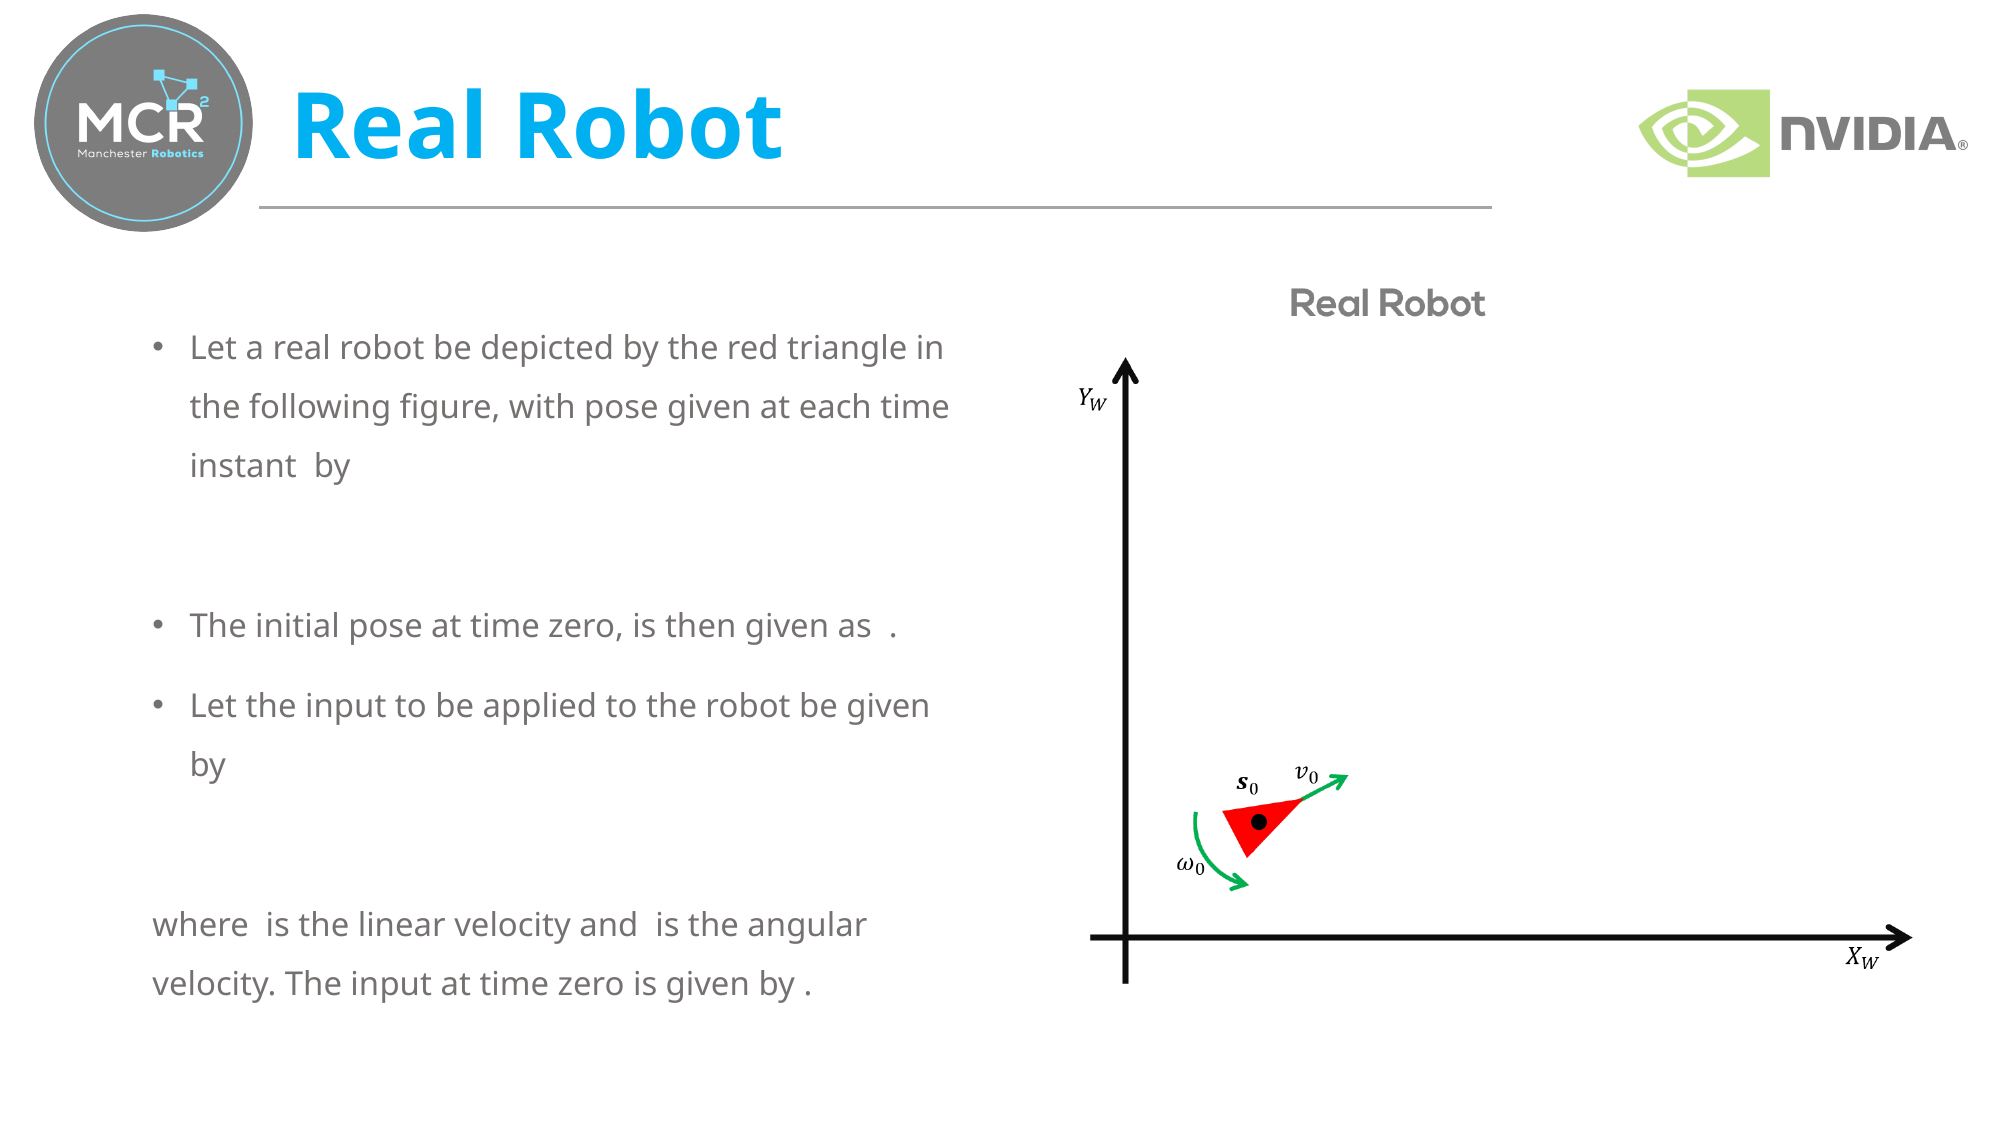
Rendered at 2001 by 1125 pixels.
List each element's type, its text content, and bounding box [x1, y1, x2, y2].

title Real Robot [275, 19, 1615, 238]
picture [1069, 269, 1939, 984]
